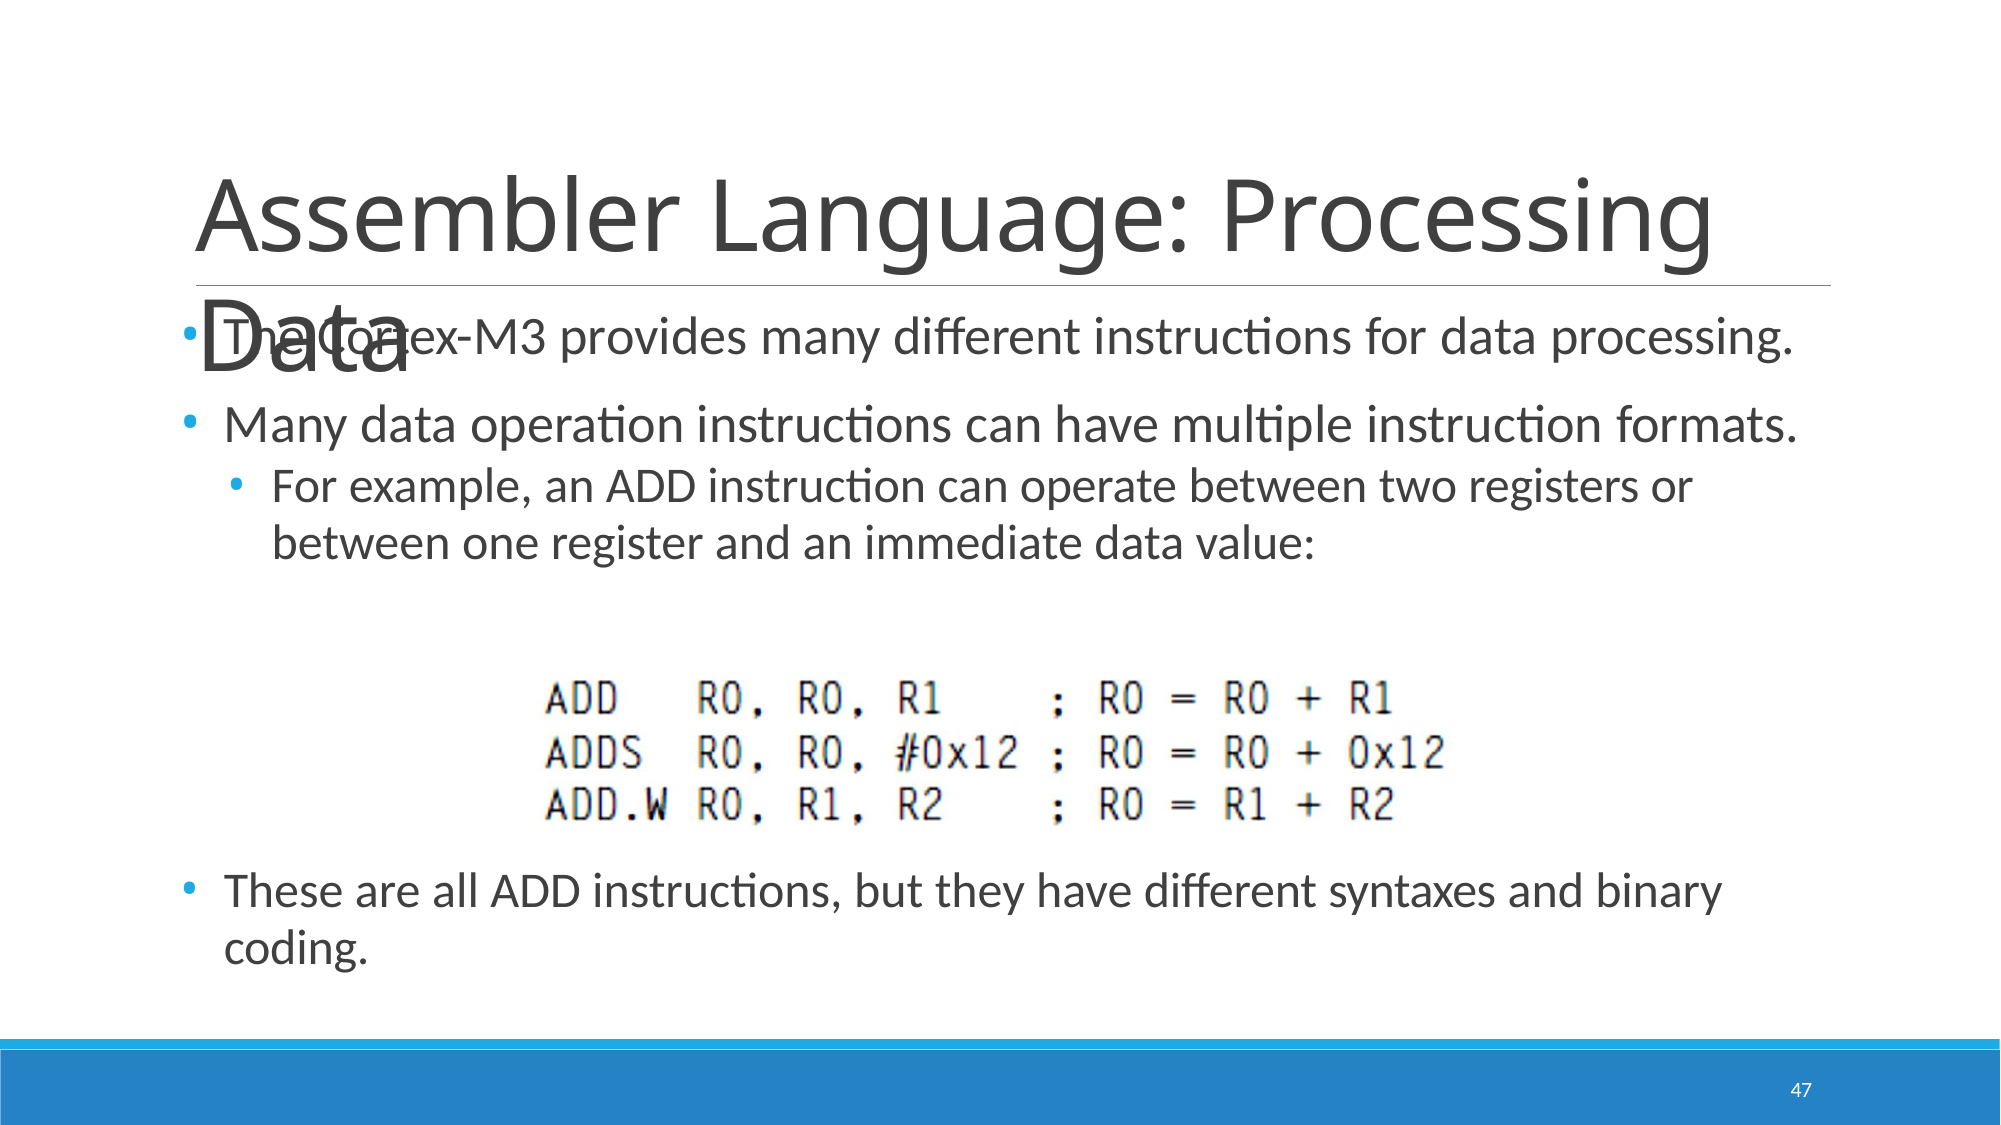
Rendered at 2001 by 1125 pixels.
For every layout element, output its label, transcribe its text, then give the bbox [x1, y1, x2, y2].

text_box These are all ADD instructions, but they have different syntaxes and binary coding. [177, 858, 1733, 975]
title Assembler Language: Processing Data [192, 47, 1768, 275]
slide_number 47 [1788, 1078, 1833, 1125]
picture [537, 679, 1453, 832]
text_box The Cortex-M3 provides many different instructions for data processing. Many data operation instructions can have multiple instruction formats. For example, an ADD instruction can operate between two registers or between one register and an immediate data value: [177, 275, 1805, 570]
